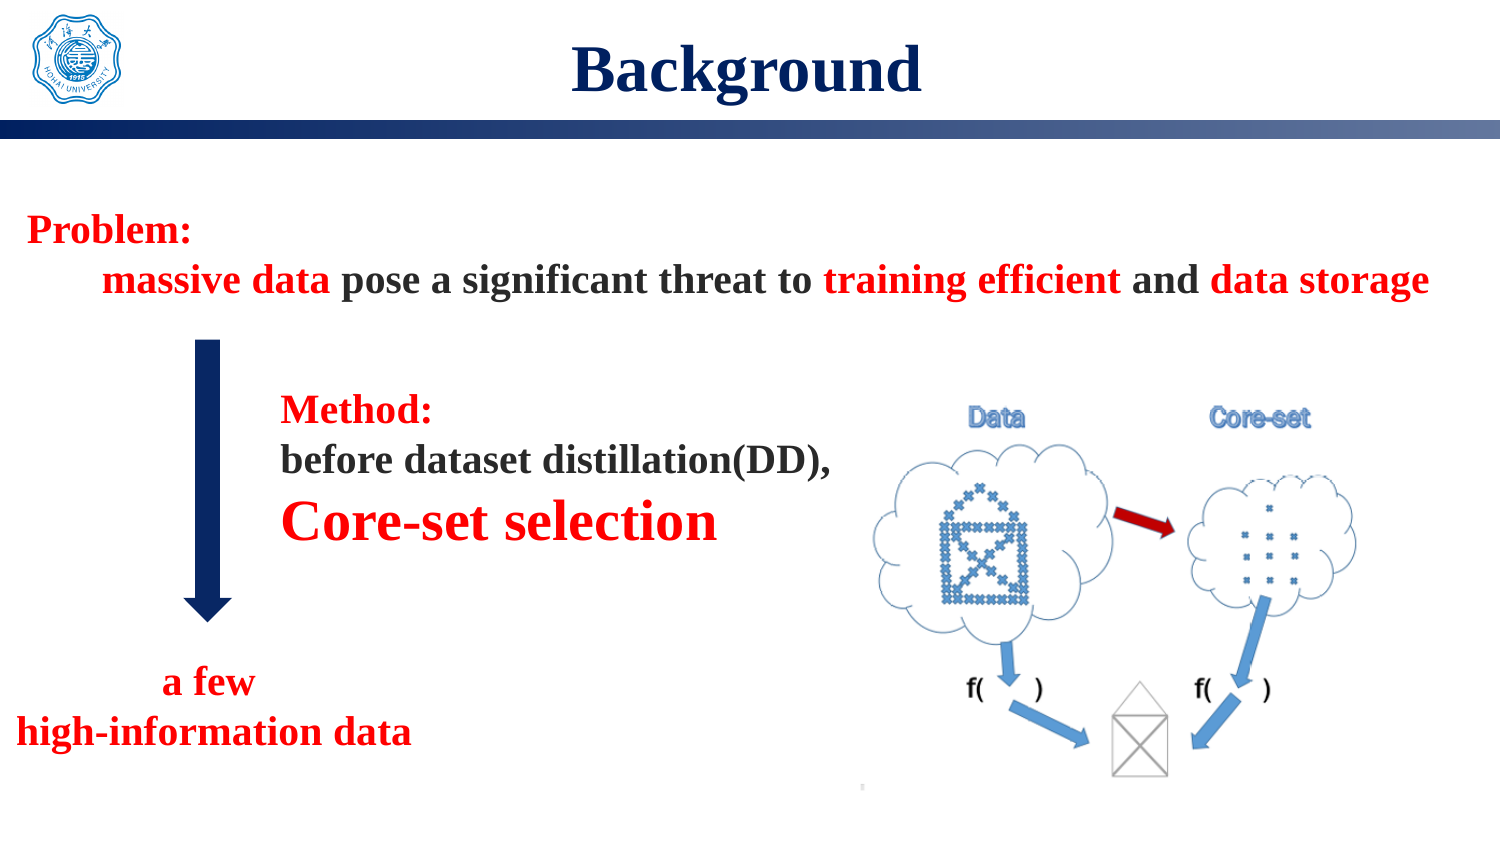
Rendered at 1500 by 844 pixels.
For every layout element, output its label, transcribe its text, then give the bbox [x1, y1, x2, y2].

text_box Method: before dataset distillation(DD), Core-set selection [265, 374, 899, 560]
picture [835, 384, 1395, 798]
title Background [11, 17, 1483, 112]
picture [29, 11, 124, 17]
list Problem: massive data pose a significant threat to training efficient and data storage [11, 194, 1483, 366]
text_box a few high-information data [0, 646, 471, 811]
text_box [183, 339, 233, 623]
